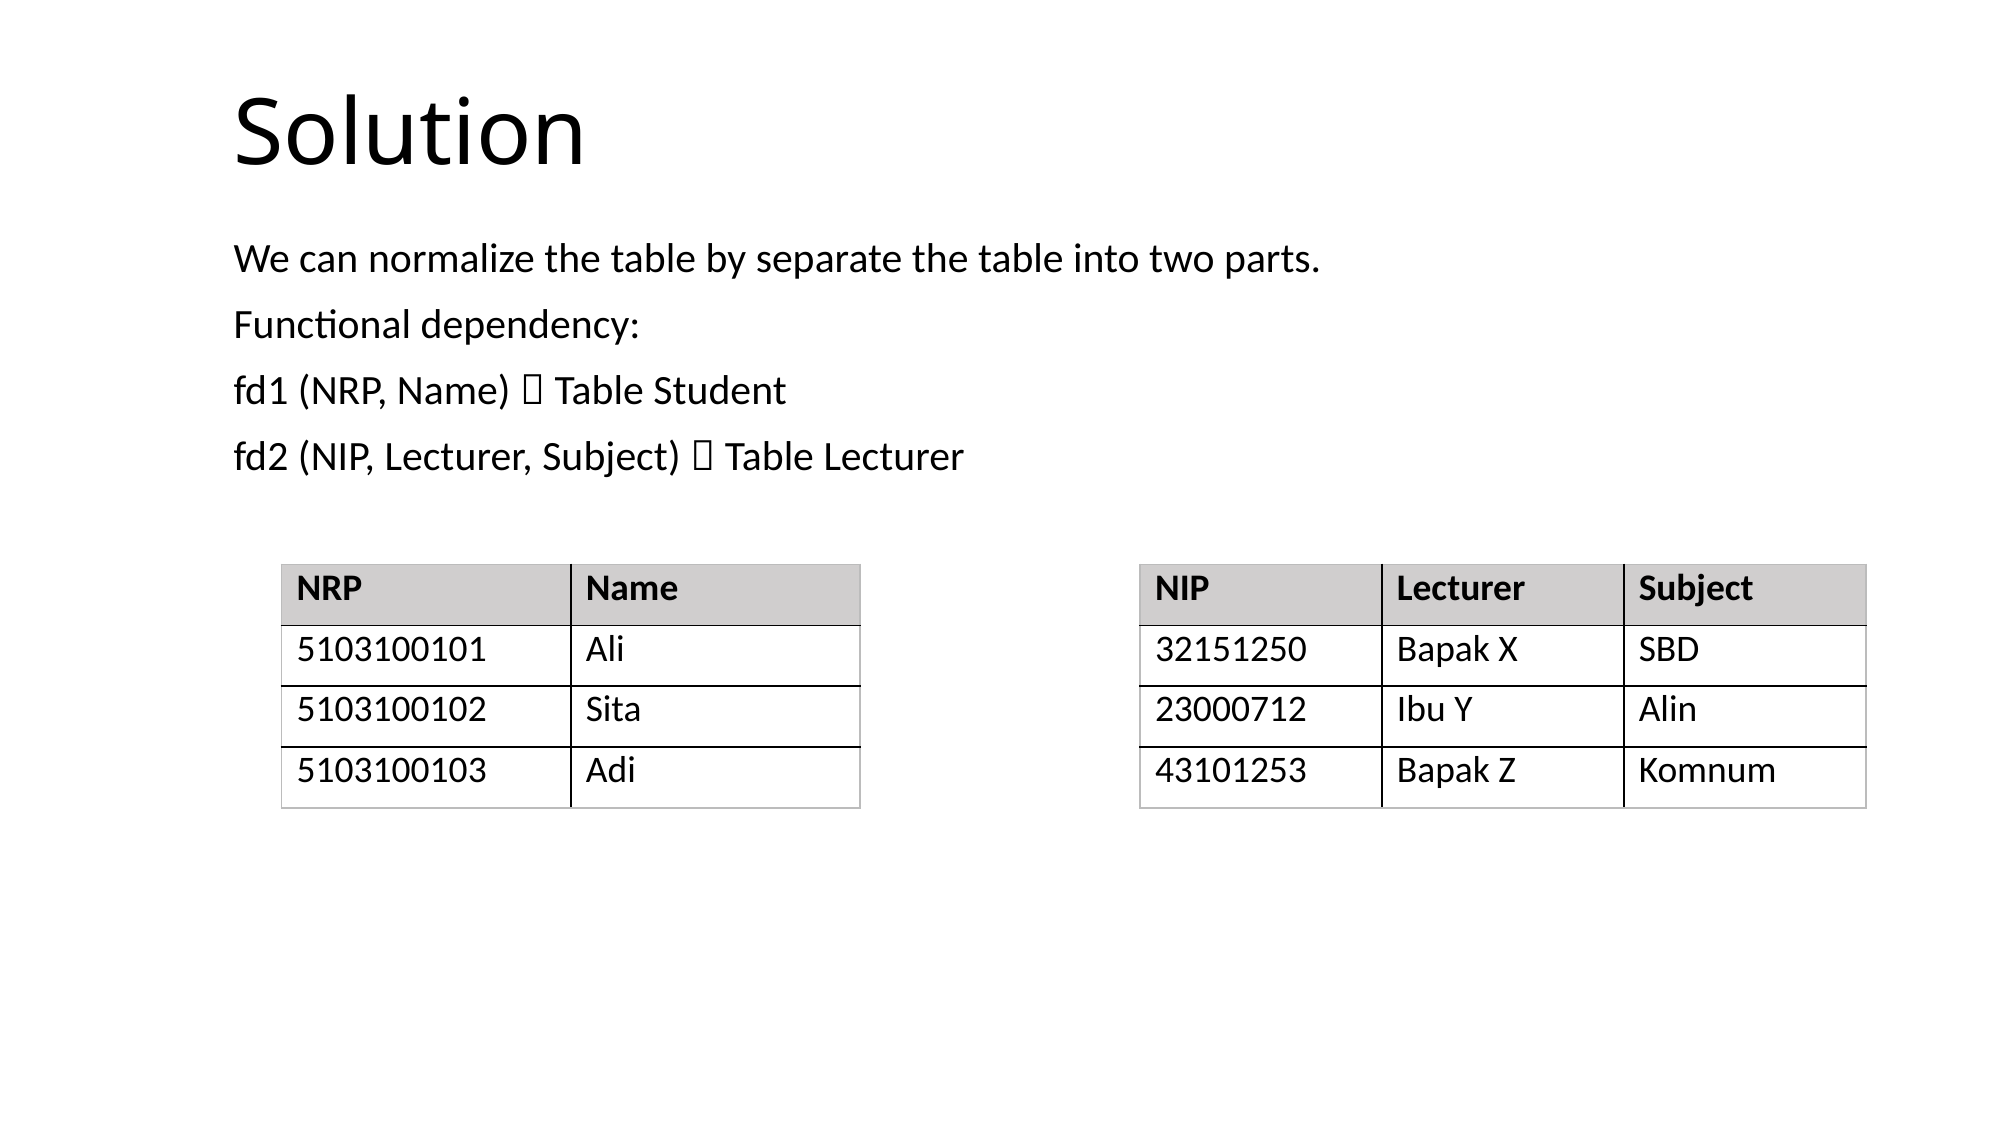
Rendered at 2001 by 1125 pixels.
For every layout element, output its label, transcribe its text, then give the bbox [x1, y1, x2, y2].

table_header NRP [282, 565, 570, 625]
table_header Subject [1625, 565, 1865, 625]
table_header NIP [1141, 565, 1381, 625]
table_cell SBD [1625, 626, 1865, 685]
table_cell 32151250 [1141, 626, 1381, 685]
subtitle We can normalize the table by separate the table into two parts. Functional dependency: fd1 (NRP, Name)  Table Student fd2 (NIP, Lecturer, Subject)  Table Lecturer [218, 228, 1719, 594]
table_cell Ibu Y [1383, 687, 1623, 746]
table_cell Adi [572, 748, 859, 807]
table_cell Komnum [1625, 748, 1865, 807]
table_cell Bapak X [1383, 626, 1623, 685]
table_cell 5103100102 [282, 687, 570, 746]
table_cell 5103100103 [282, 748, 570, 807]
table_header Name [572, 565, 859, 625]
table_cell Ali [572, 626, 859, 685]
table_cell Alin [1625, 687, 1865, 746]
table_cell 5103100101 [282, 626, 570, 685]
table_cell Bapak Z [1383, 748, 1623, 807]
table_cell Sita [572, 687, 859, 746]
title Solution [218, 52, 1719, 192]
table_cell 23000712 [1141, 687, 1381, 746]
table_header Lecturer [1383, 565, 1623, 625]
table_cell 43101253 [1141, 748, 1381, 807]
